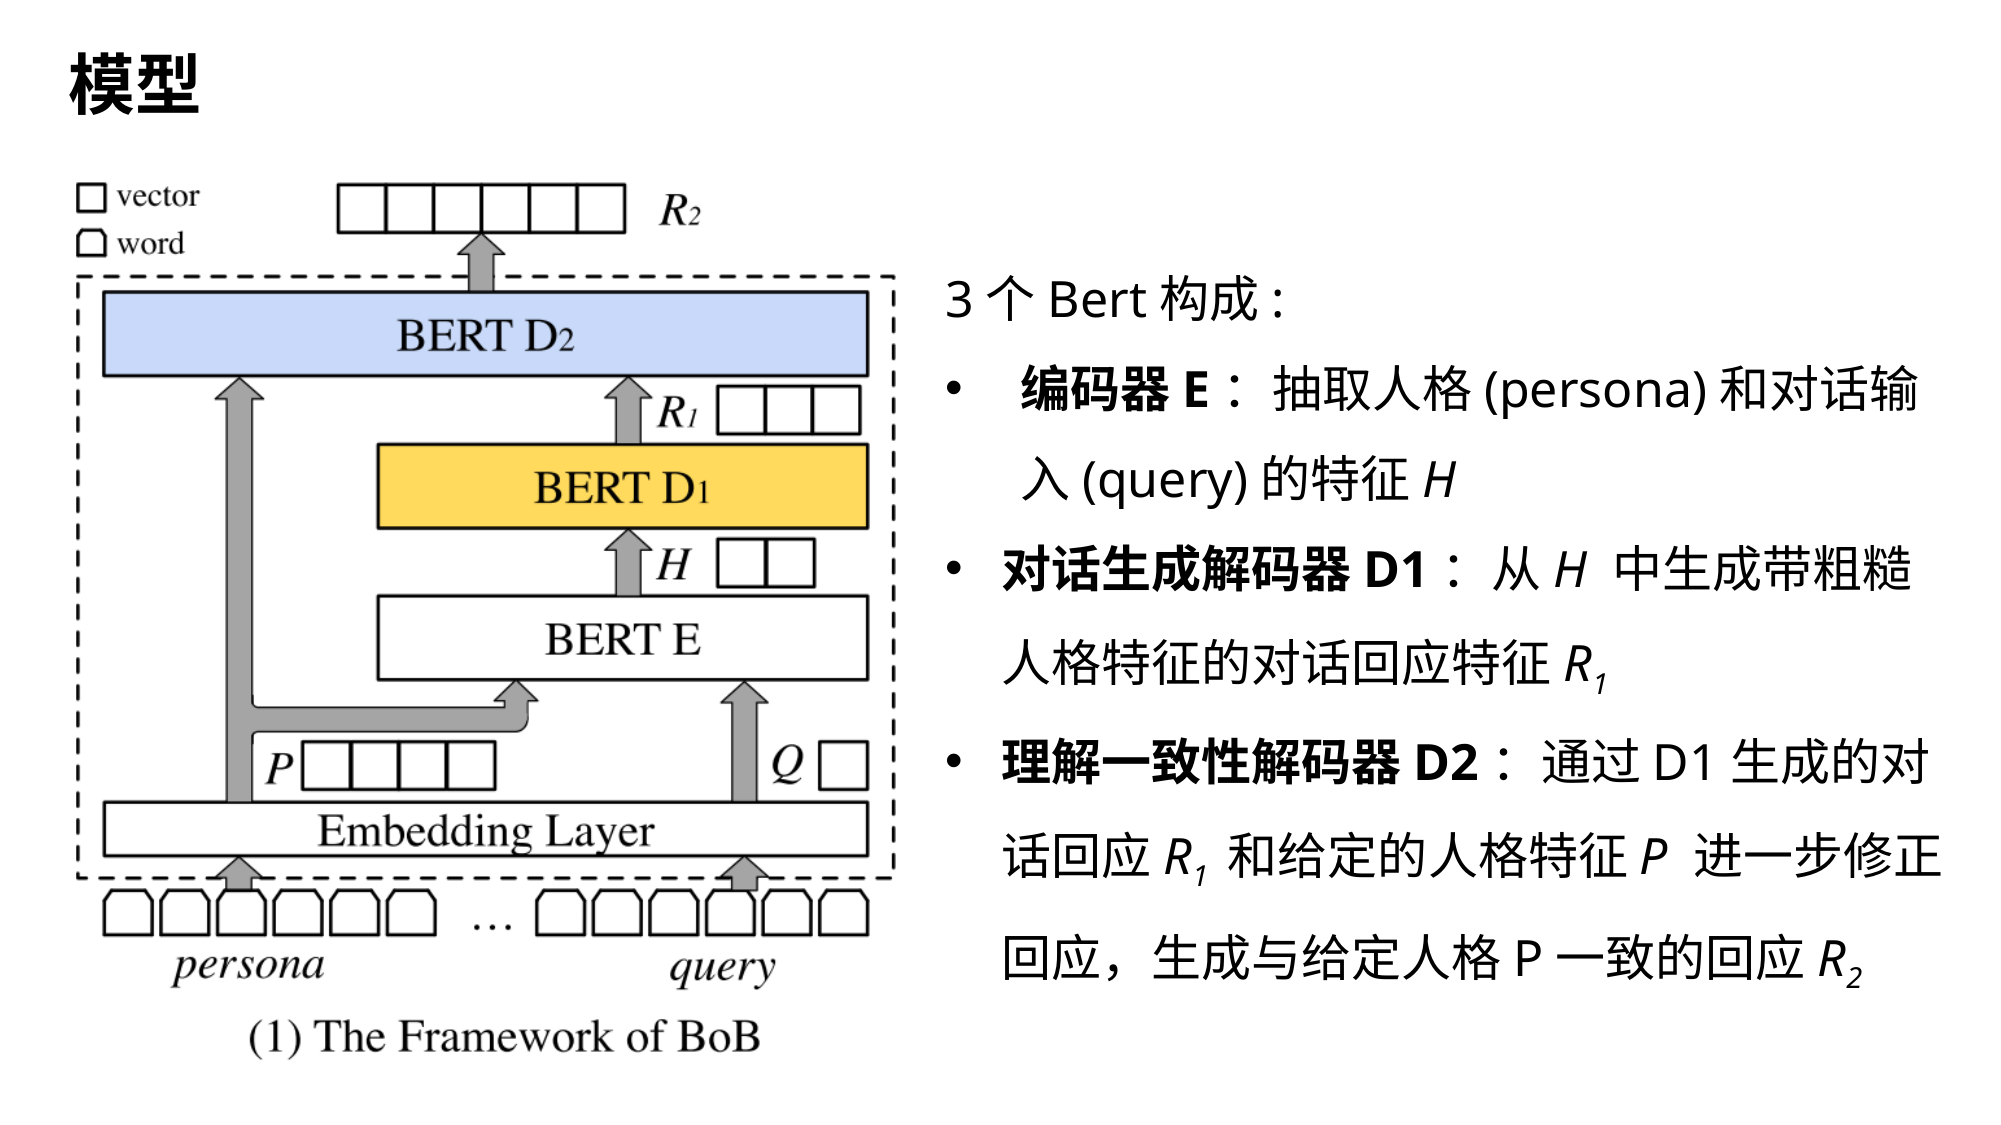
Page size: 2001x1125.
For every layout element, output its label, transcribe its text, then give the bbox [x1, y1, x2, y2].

text_box 3个Bert构成: 编码器E：抽取人格(persona)和对话输入(query)的特征H 对话生成解码器D1：从H 中生成带粗糙人格特征的对话回应特征R1 理解一致性解码器D2：通过D1生成的对话回应R1 和给定的人格特征P 进一步修正回应，生成与给定人格P一致的回应R2 [931, 230, 1975, 1003]
text_box 模型 [53, 35, 1054, 130]
picture [53, 119, 931, 1073]
